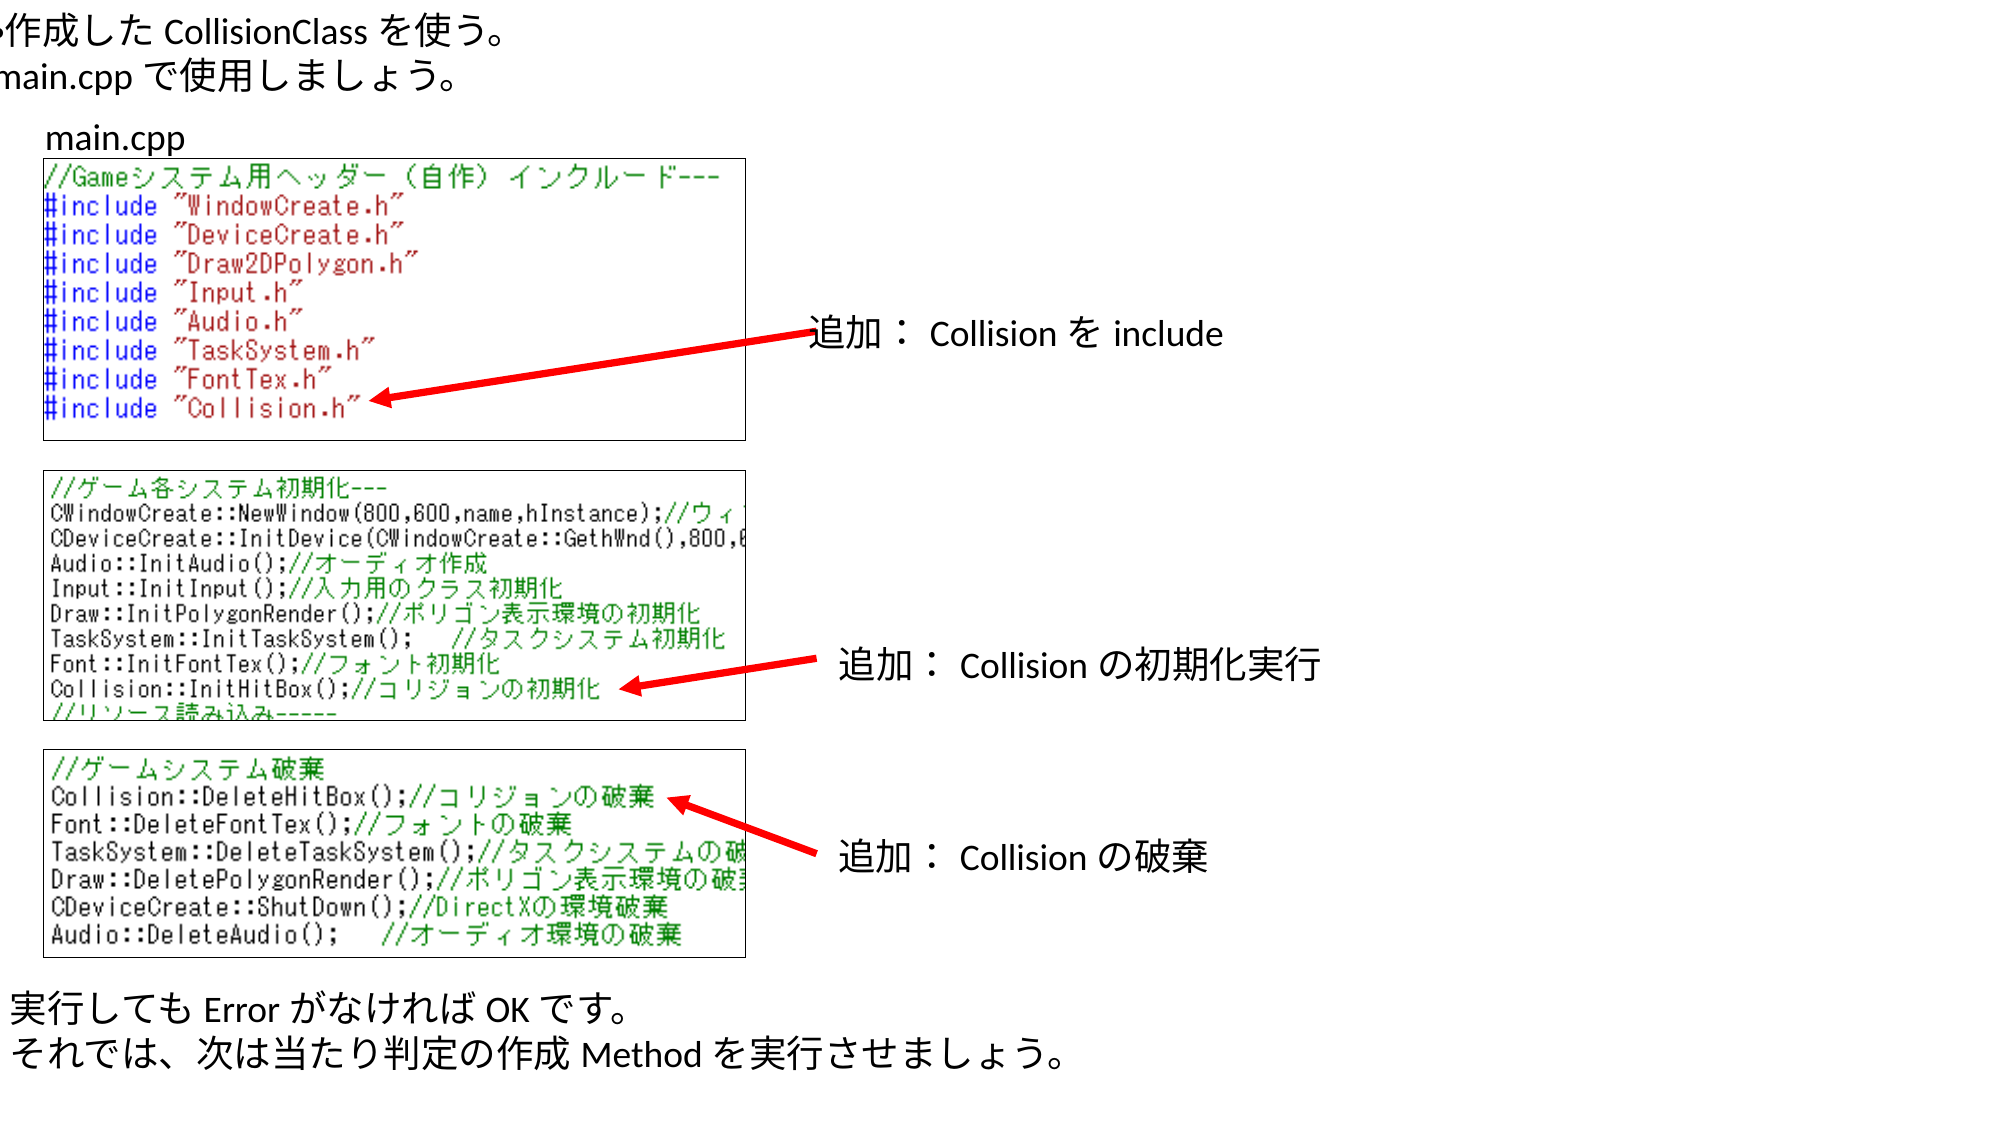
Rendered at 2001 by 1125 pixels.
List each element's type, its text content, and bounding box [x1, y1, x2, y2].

text_box 追加：Collisionの破棄 [823, 825, 1224, 886]
text_box 追加：Collisionの初期化実行 [823, 633, 1337, 693]
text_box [368, 331, 817, 401]
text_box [666, 797, 817, 854]
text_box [618, 658, 817, 690]
picture [43, 470, 746, 721]
text_box main.cpp [30, 105, 201, 165]
text_box 追加：Collisionをinclude [793, 301, 1239, 362]
text_box ・作成したCollisionClassを使う。 main.cppで使用しましょう。 [0, 0, 540, 105]
picture [43, 749, 746, 958]
picture [43, 158, 746, 441]
text_box 実行してもErrorがなければOKです。 それでは、次は当たり判定の作成Methodを実行させましょう。 [0, 977, 1100, 1083]
